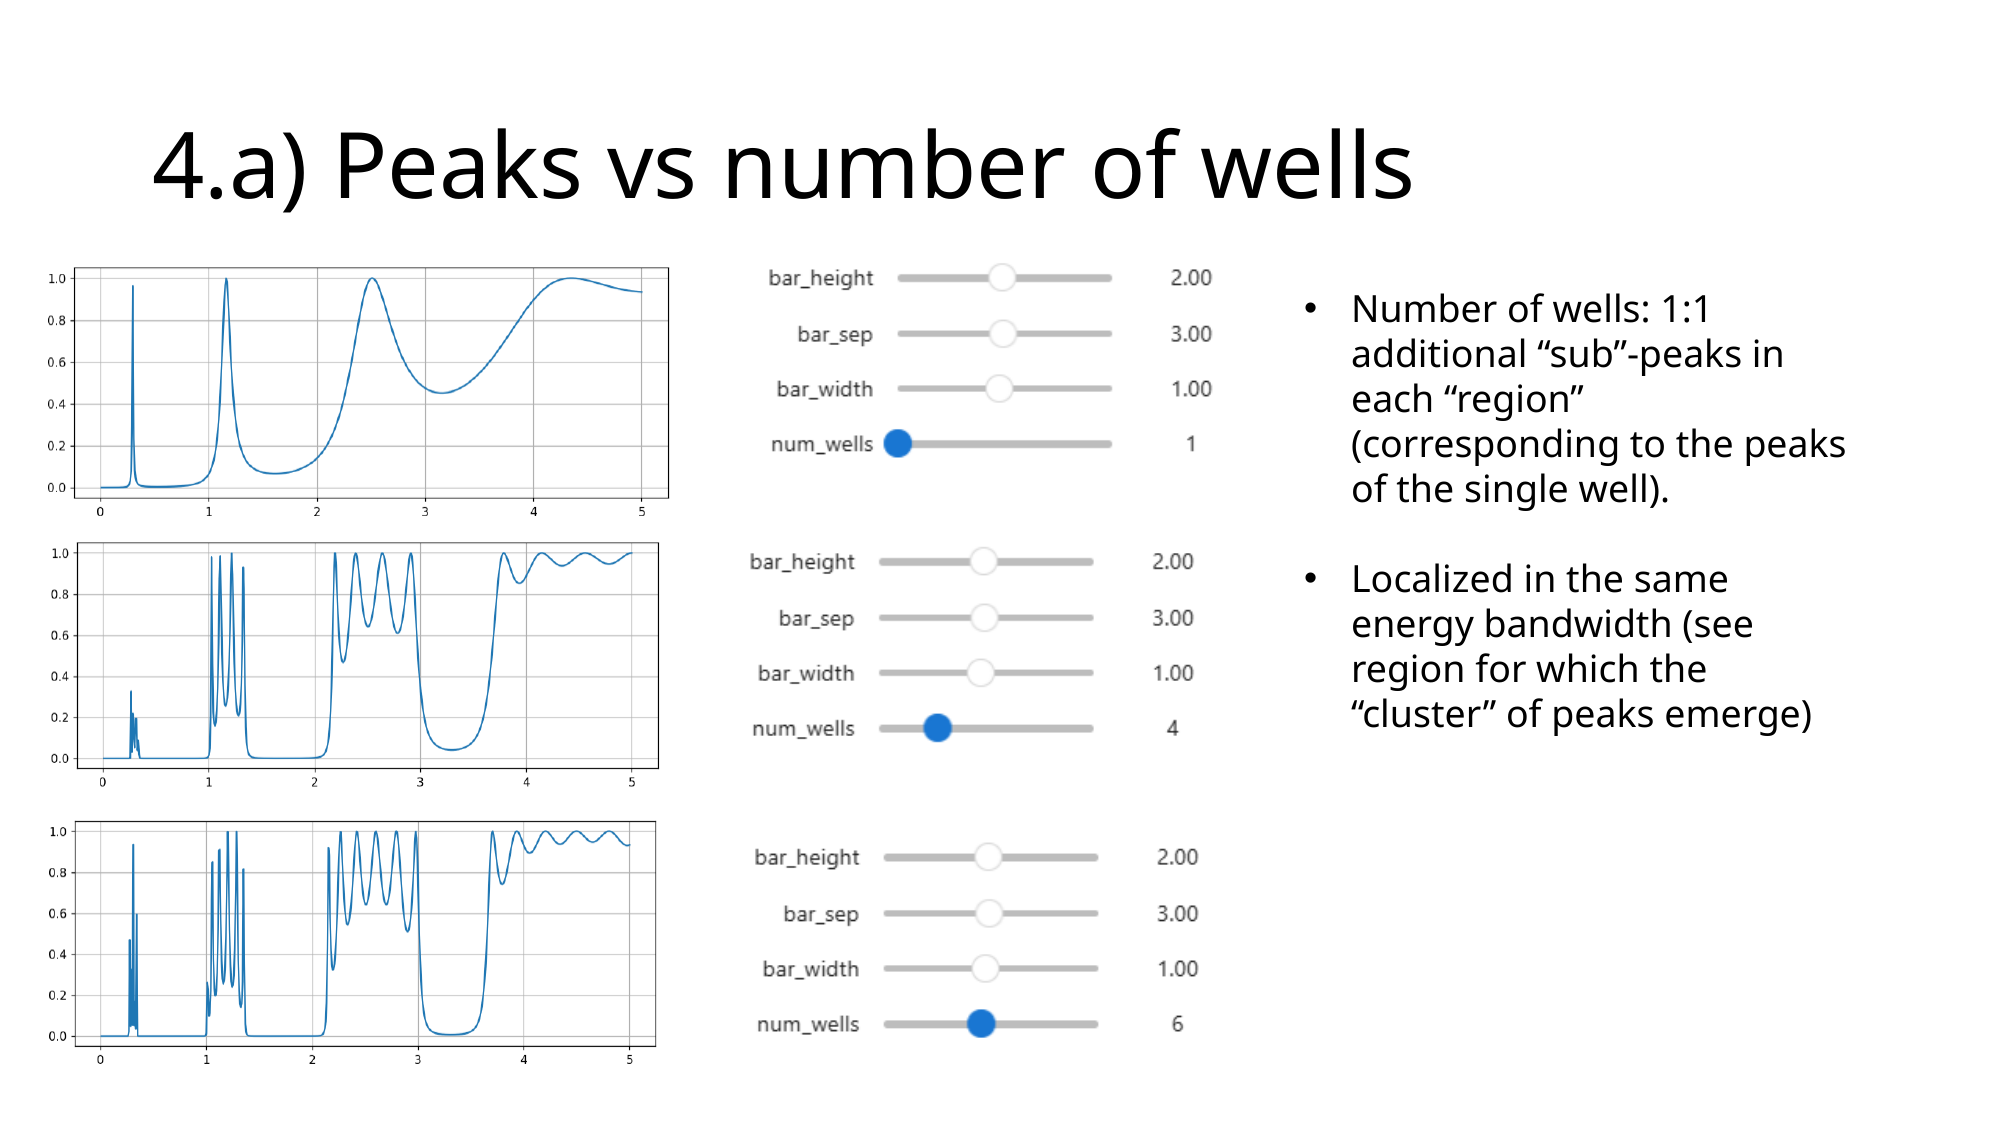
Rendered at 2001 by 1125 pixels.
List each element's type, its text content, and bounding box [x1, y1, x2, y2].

picture [729, 250, 1298, 465]
title 4.a) Peaks vs number of wells [137, 59, 1863, 278]
picture [35, 524, 679, 1073]
picture [729, 824, 1238, 1049]
picture [718, 541, 1249, 748]
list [35, 250, 679, 523]
text_box Number of wells: 1:1 additional “sub”-peaks in each “region” (corresponding to the peaks of the single well). Localized in the same energy bandwidth (see region for which the “cluster” of peaks emerge) [1289, 277, 1863, 787]
